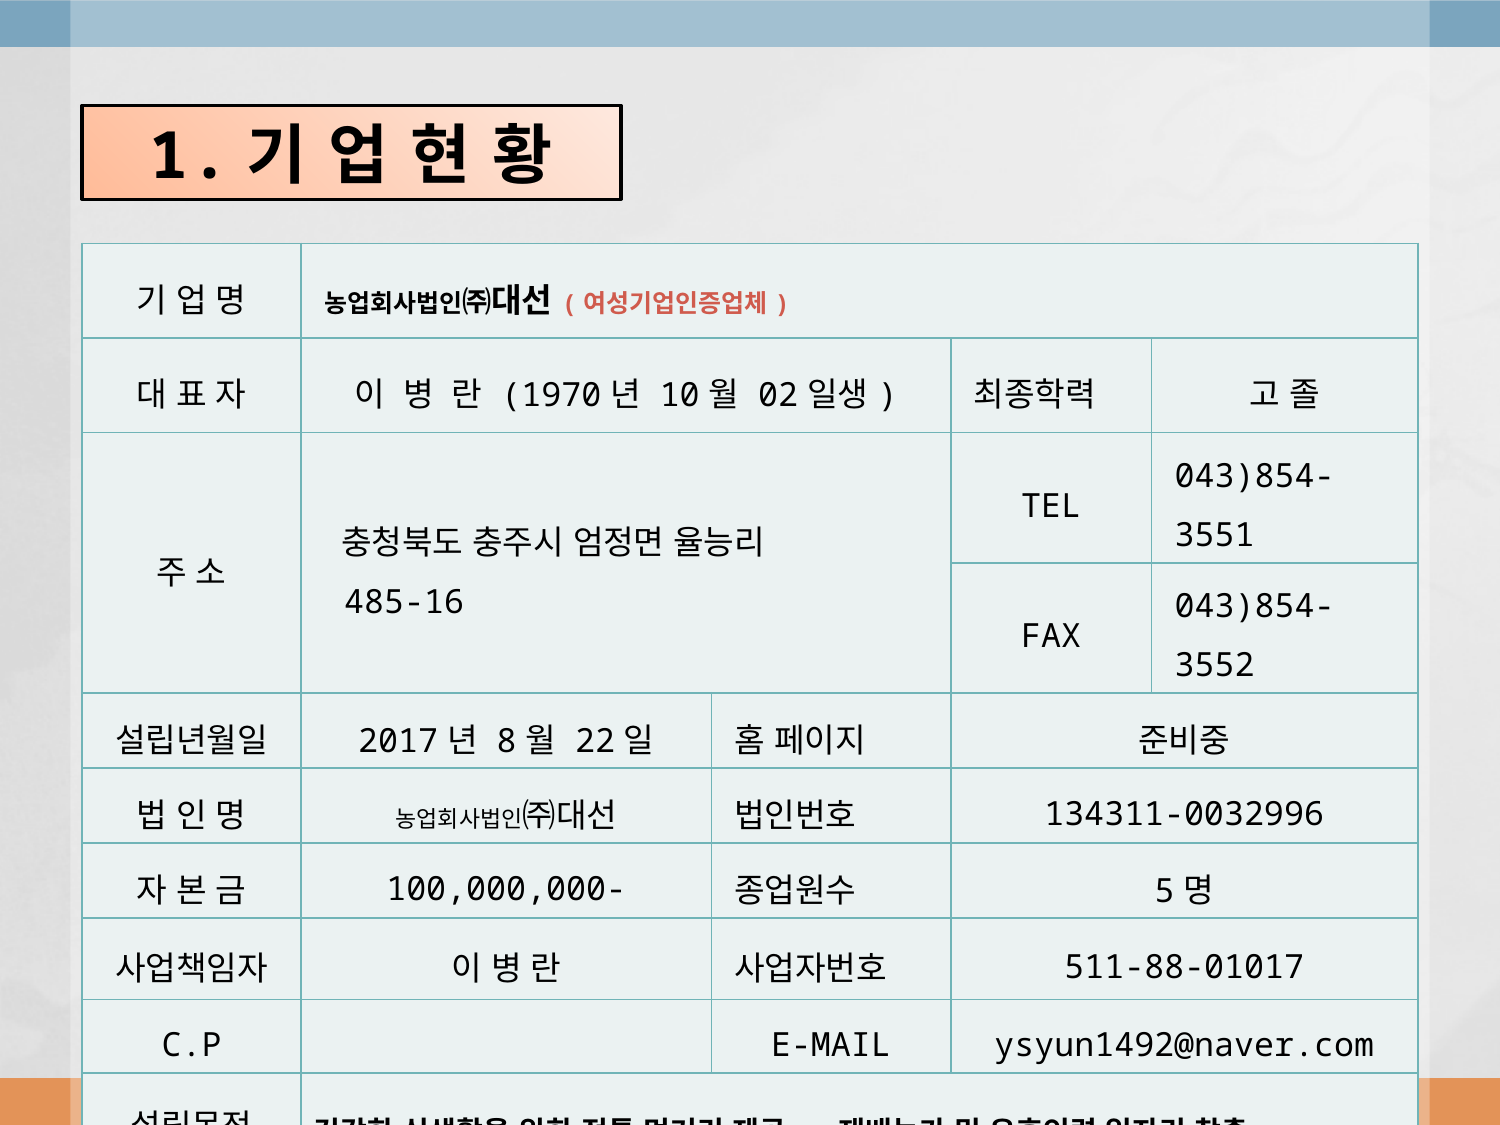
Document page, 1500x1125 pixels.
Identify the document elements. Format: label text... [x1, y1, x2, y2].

table_cell 최종학력 [952, 339, 1151, 432]
table_cell 건강한 식생활을 위한 전통 먹거리 제공. 재배농가 및 유휴인력 일자리 창출. [302, 1074, 1417, 1125]
table_cell [302, 1000, 711, 1072]
table_cell 준비중 [952, 694, 1417, 767]
table_cell 043)854-3552 [1152, 564, 1417, 692]
table_cell ysyun1492@naver.com [952, 1000, 1417, 1072]
table_cell 043)854-3551 [1152, 433, 1417, 562]
table_cell 이 병 란 [302, 919, 711, 999]
title 1.기 업 현 황 [82, 105, 622, 200]
table_cell 법인번호 [712, 769, 950, 842]
table_header 기 업 명 [83, 244, 300, 337]
table_cell 설립목적 [83, 1074, 300, 1125]
table_cell 511-88-01017 [952, 919, 1417, 999]
table_cell 농업회사법인㈜대선 [302, 769, 711, 842]
table_cell FAX [952, 564, 1151, 692]
text_box [0, 0, 1500, 75]
table_cell 종업원수 [712, 844, 950, 917]
table_cell 홈 페이지 [712, 694, 950, 767]
table_cell 충청북도 충주시 엄정면 율능리 485-16 [302, 433, 950, 692]
table_cell 이 병 란 (1970년 10월 02일생) [302, 339, 950, 432]
table_cell 2017년 8월 22일 [302, 694, 711, 767]
table_cell 대 표 자 [83, 339, 300, 432]
table_cell 자 본 금 [83, 844, 300, 917]
table_cell 고 졸 [1152, 339, 1417, 432]
table_header 농업회사법인㈜대선(여성기업인증업체) [302, 244, 1417, 337]
table_cell 주 소 [83, 433, 300, 692]
table_cell C.P [83, 1000, 300, 1072]
table_cell 5명 [952, 844, 1417, 917]
table_cell 사업자번호 [712, 919, 950, 999]
table_cell 134311-0032996 [952, 769, 1417, 842]
table_cell 법 인 명 [83, 769, 300, 842]
table_cell 사업책임자 [83, 919, 300, 999]
table_cell E-MAIL [712, 1000, 950, 1072]
table_cell 설립년월일 [83, 694, 300, 767]
table_cell TEL [952, 433, 1151, 562]
table_cell 100,000,000- [302, 844, 711, 917]
